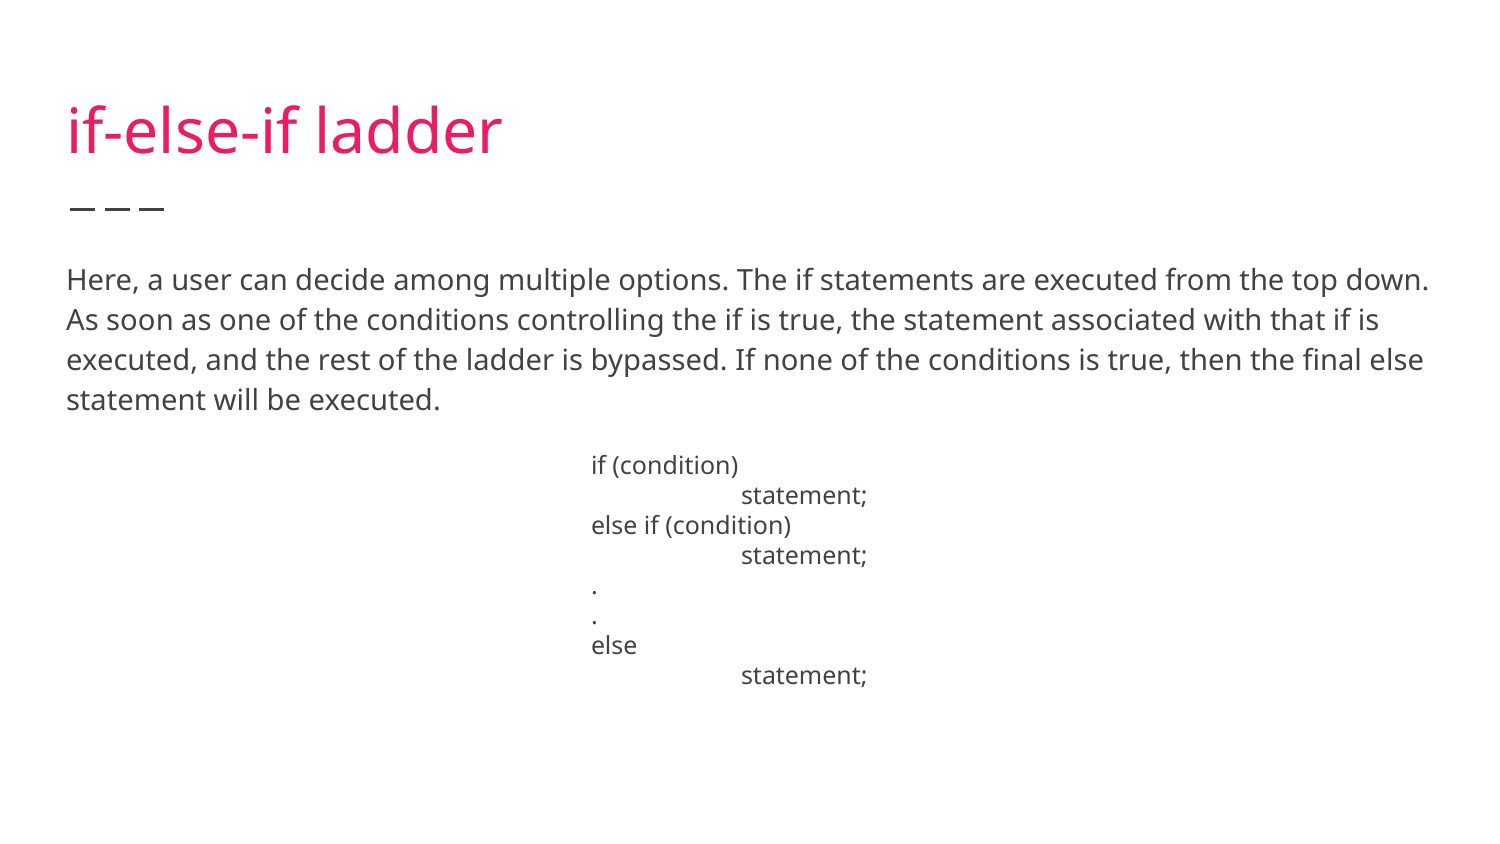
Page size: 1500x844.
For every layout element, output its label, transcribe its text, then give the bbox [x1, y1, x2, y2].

list Here, a user can decide among multiple options. The if statements are executed from the top down. As soon as one of the conditions controlling the if is true, the statement associated with that if is executed, and the rest of the ladder is bypassed. If none of the conditions is true, then the final else statement will be executed. if (condition) statement; else if (condition) statement; . . else statement; [51, 240, 1449, 750]
title if-else-if ladder [51, 61, 1449, 182]
